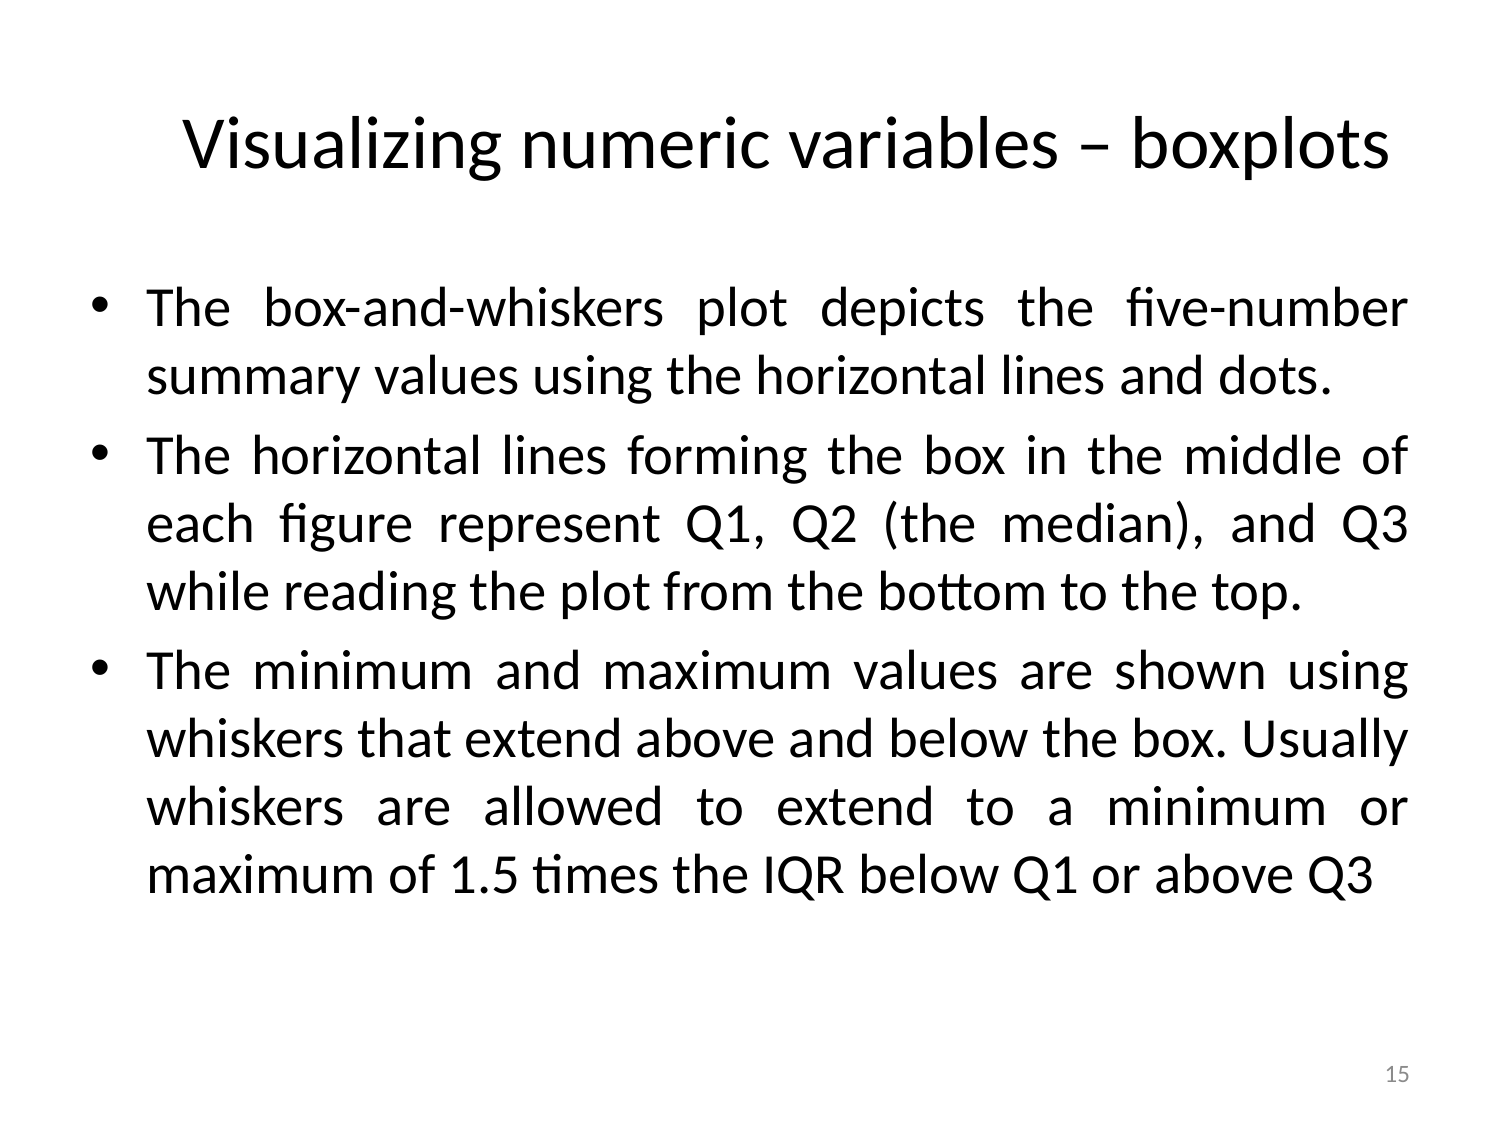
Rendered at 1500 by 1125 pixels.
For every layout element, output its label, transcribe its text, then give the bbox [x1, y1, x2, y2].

slide_number 15 [1074, 1042, 1425, 1103]
list The box-and-whiskers plot depicts the five-number summary values using the horizontal lines and dots. The horizontal lines forming the box in the middle of each figure represent Q1, Q2 (the median), and Q3 while reading the plot from the bottom to the top. The minimum and maximum values are shown using whiskers that extend above and below the box. Usually whiskers are allowed to extend to a minimum or maximum of 1.5 times the IQR below Q1 or above Q3 [75, 262, 1425, 1005]
title Visualizing numeric variables – boxplots [75, 45, 1500, 233]
